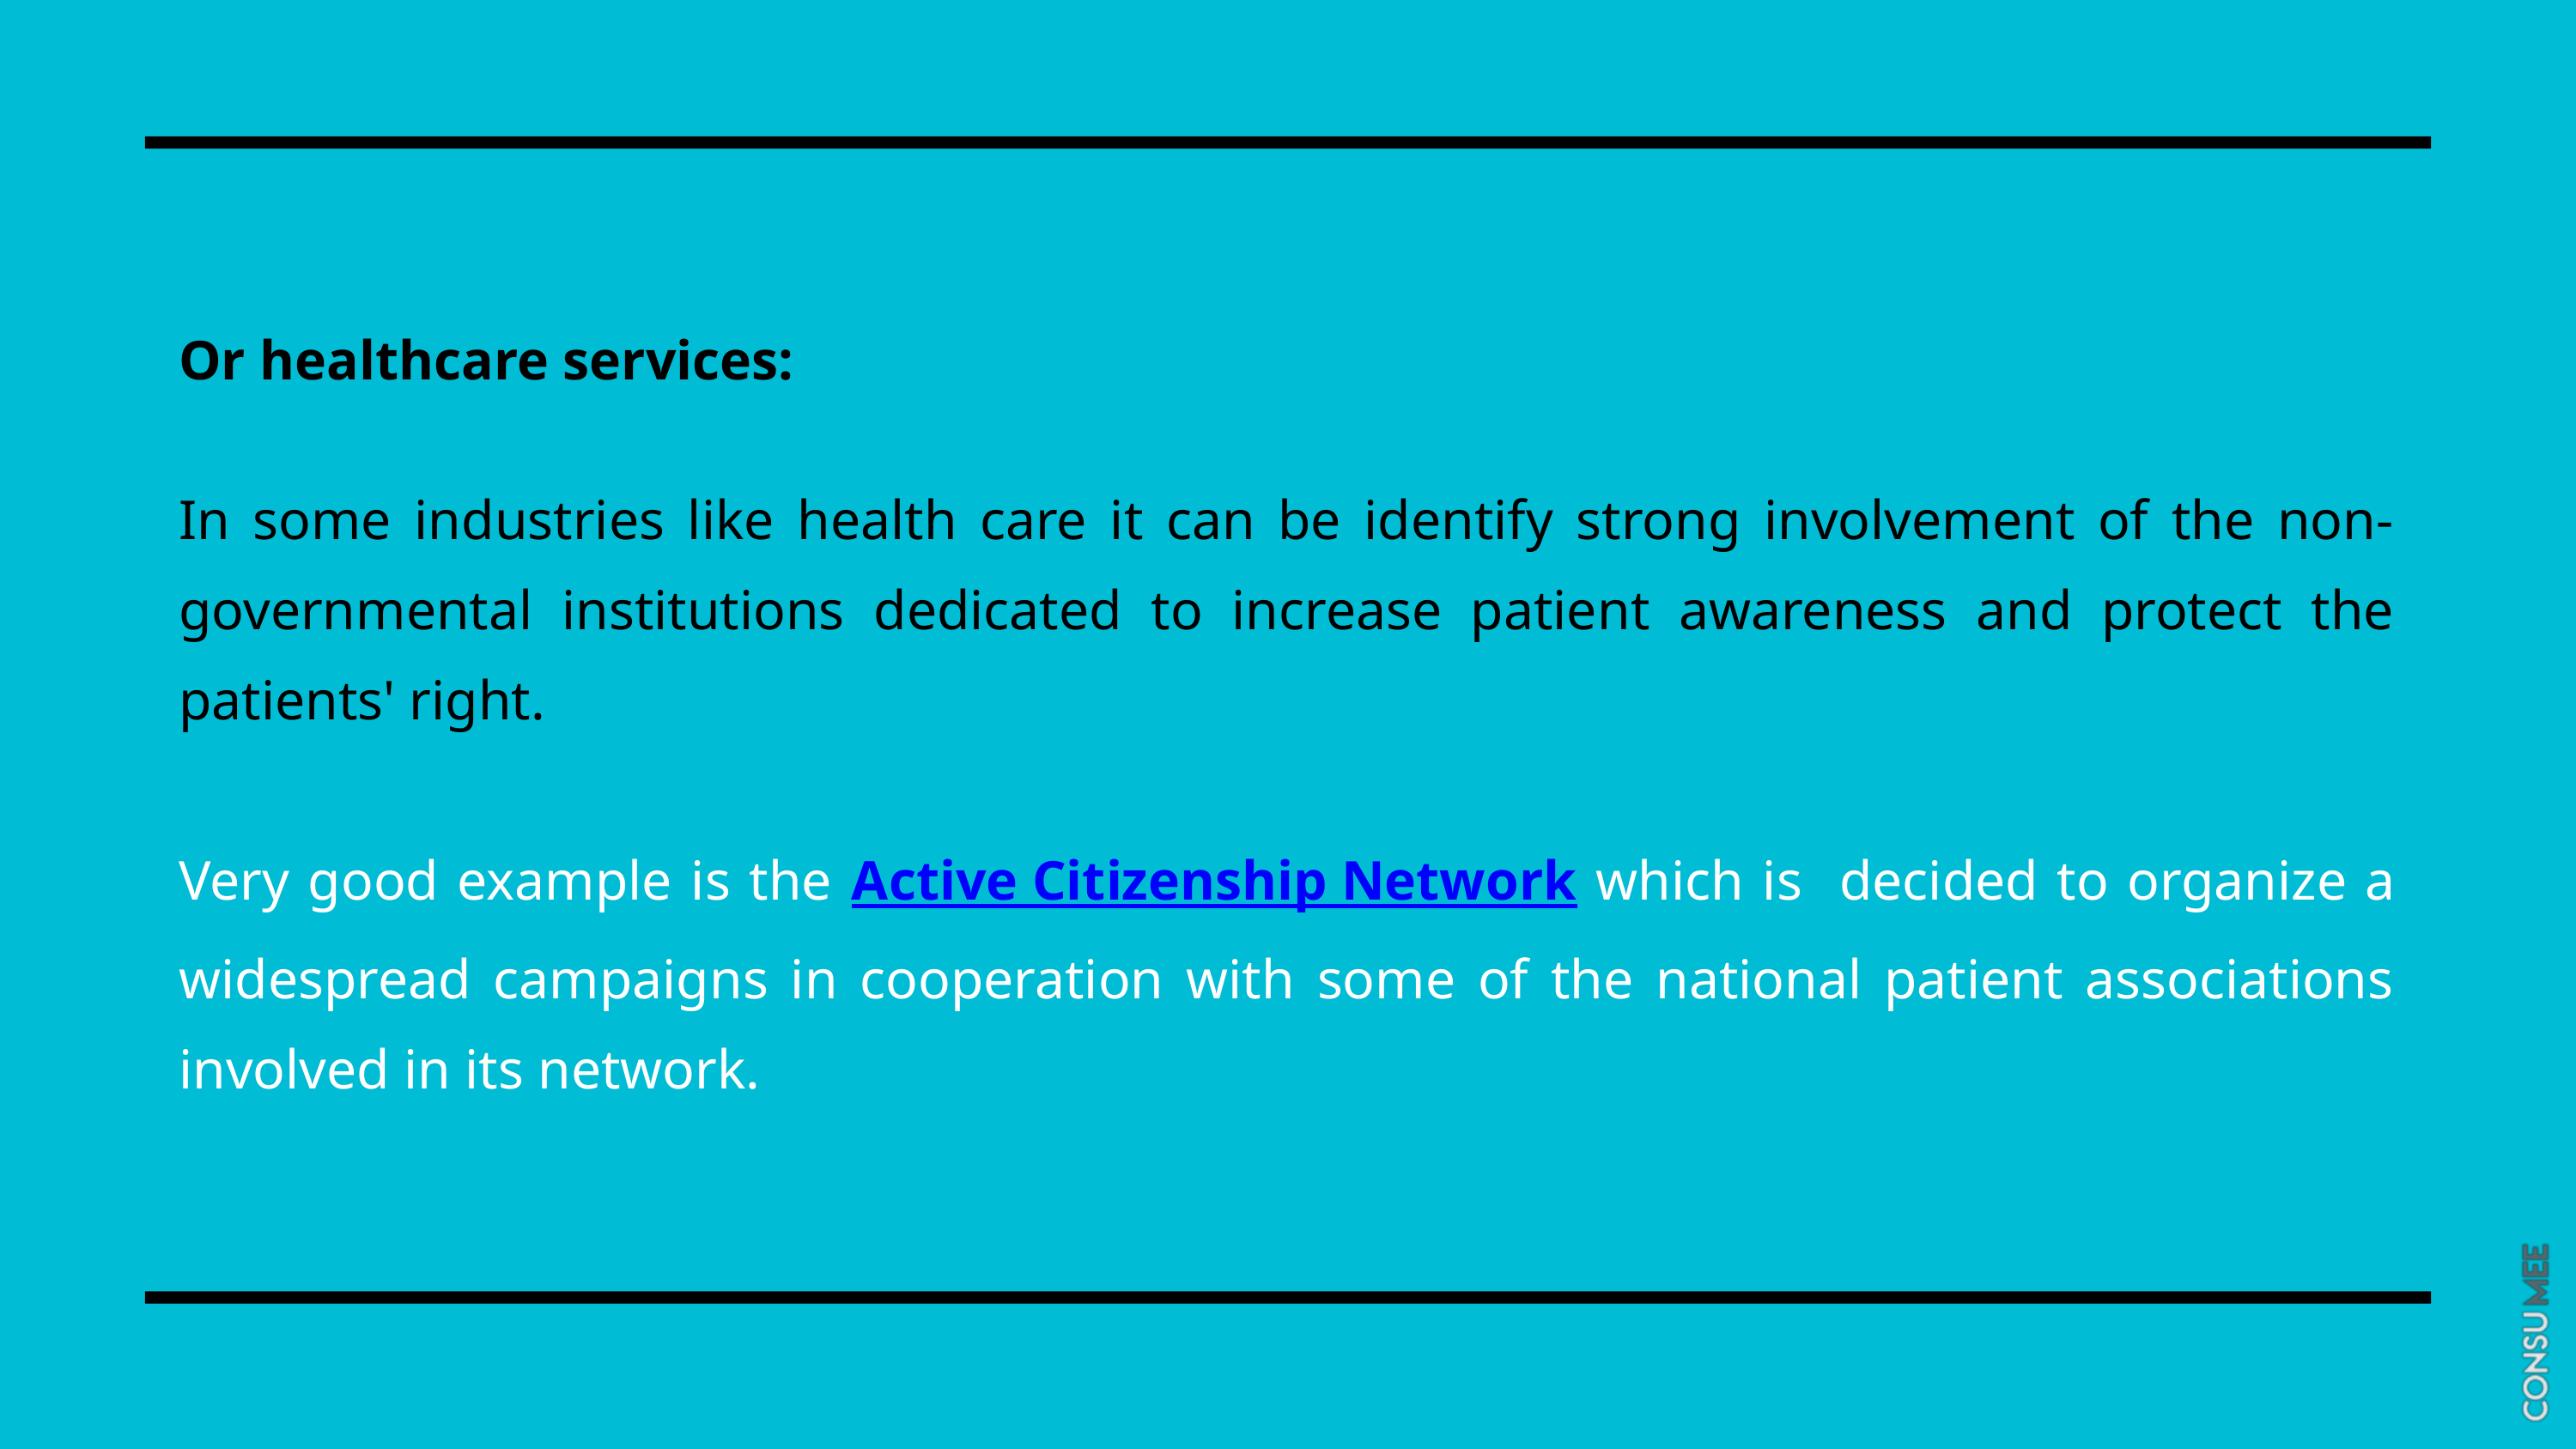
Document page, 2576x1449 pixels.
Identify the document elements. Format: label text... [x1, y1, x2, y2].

picture [2409, 1196, 2576, 1448]
text_box Very good example is the Active Citizenship Network which is decided to organize a widespread campaigns in cooperation with some of the national patient associations involved in its network. [179, 817, 2397, 1104]
text_box In some industries like health care it can be identify strong involvement of the non-governmental institutions dedicated to increase patient awareness and protect the patients' right. [179, 460, 2397, 748]
text_box [144, 136, 2432, 149]
text_box [144, 1291, 2404, 1304]
text_box Or healthcare services: [179, 300, 2397, 391]
